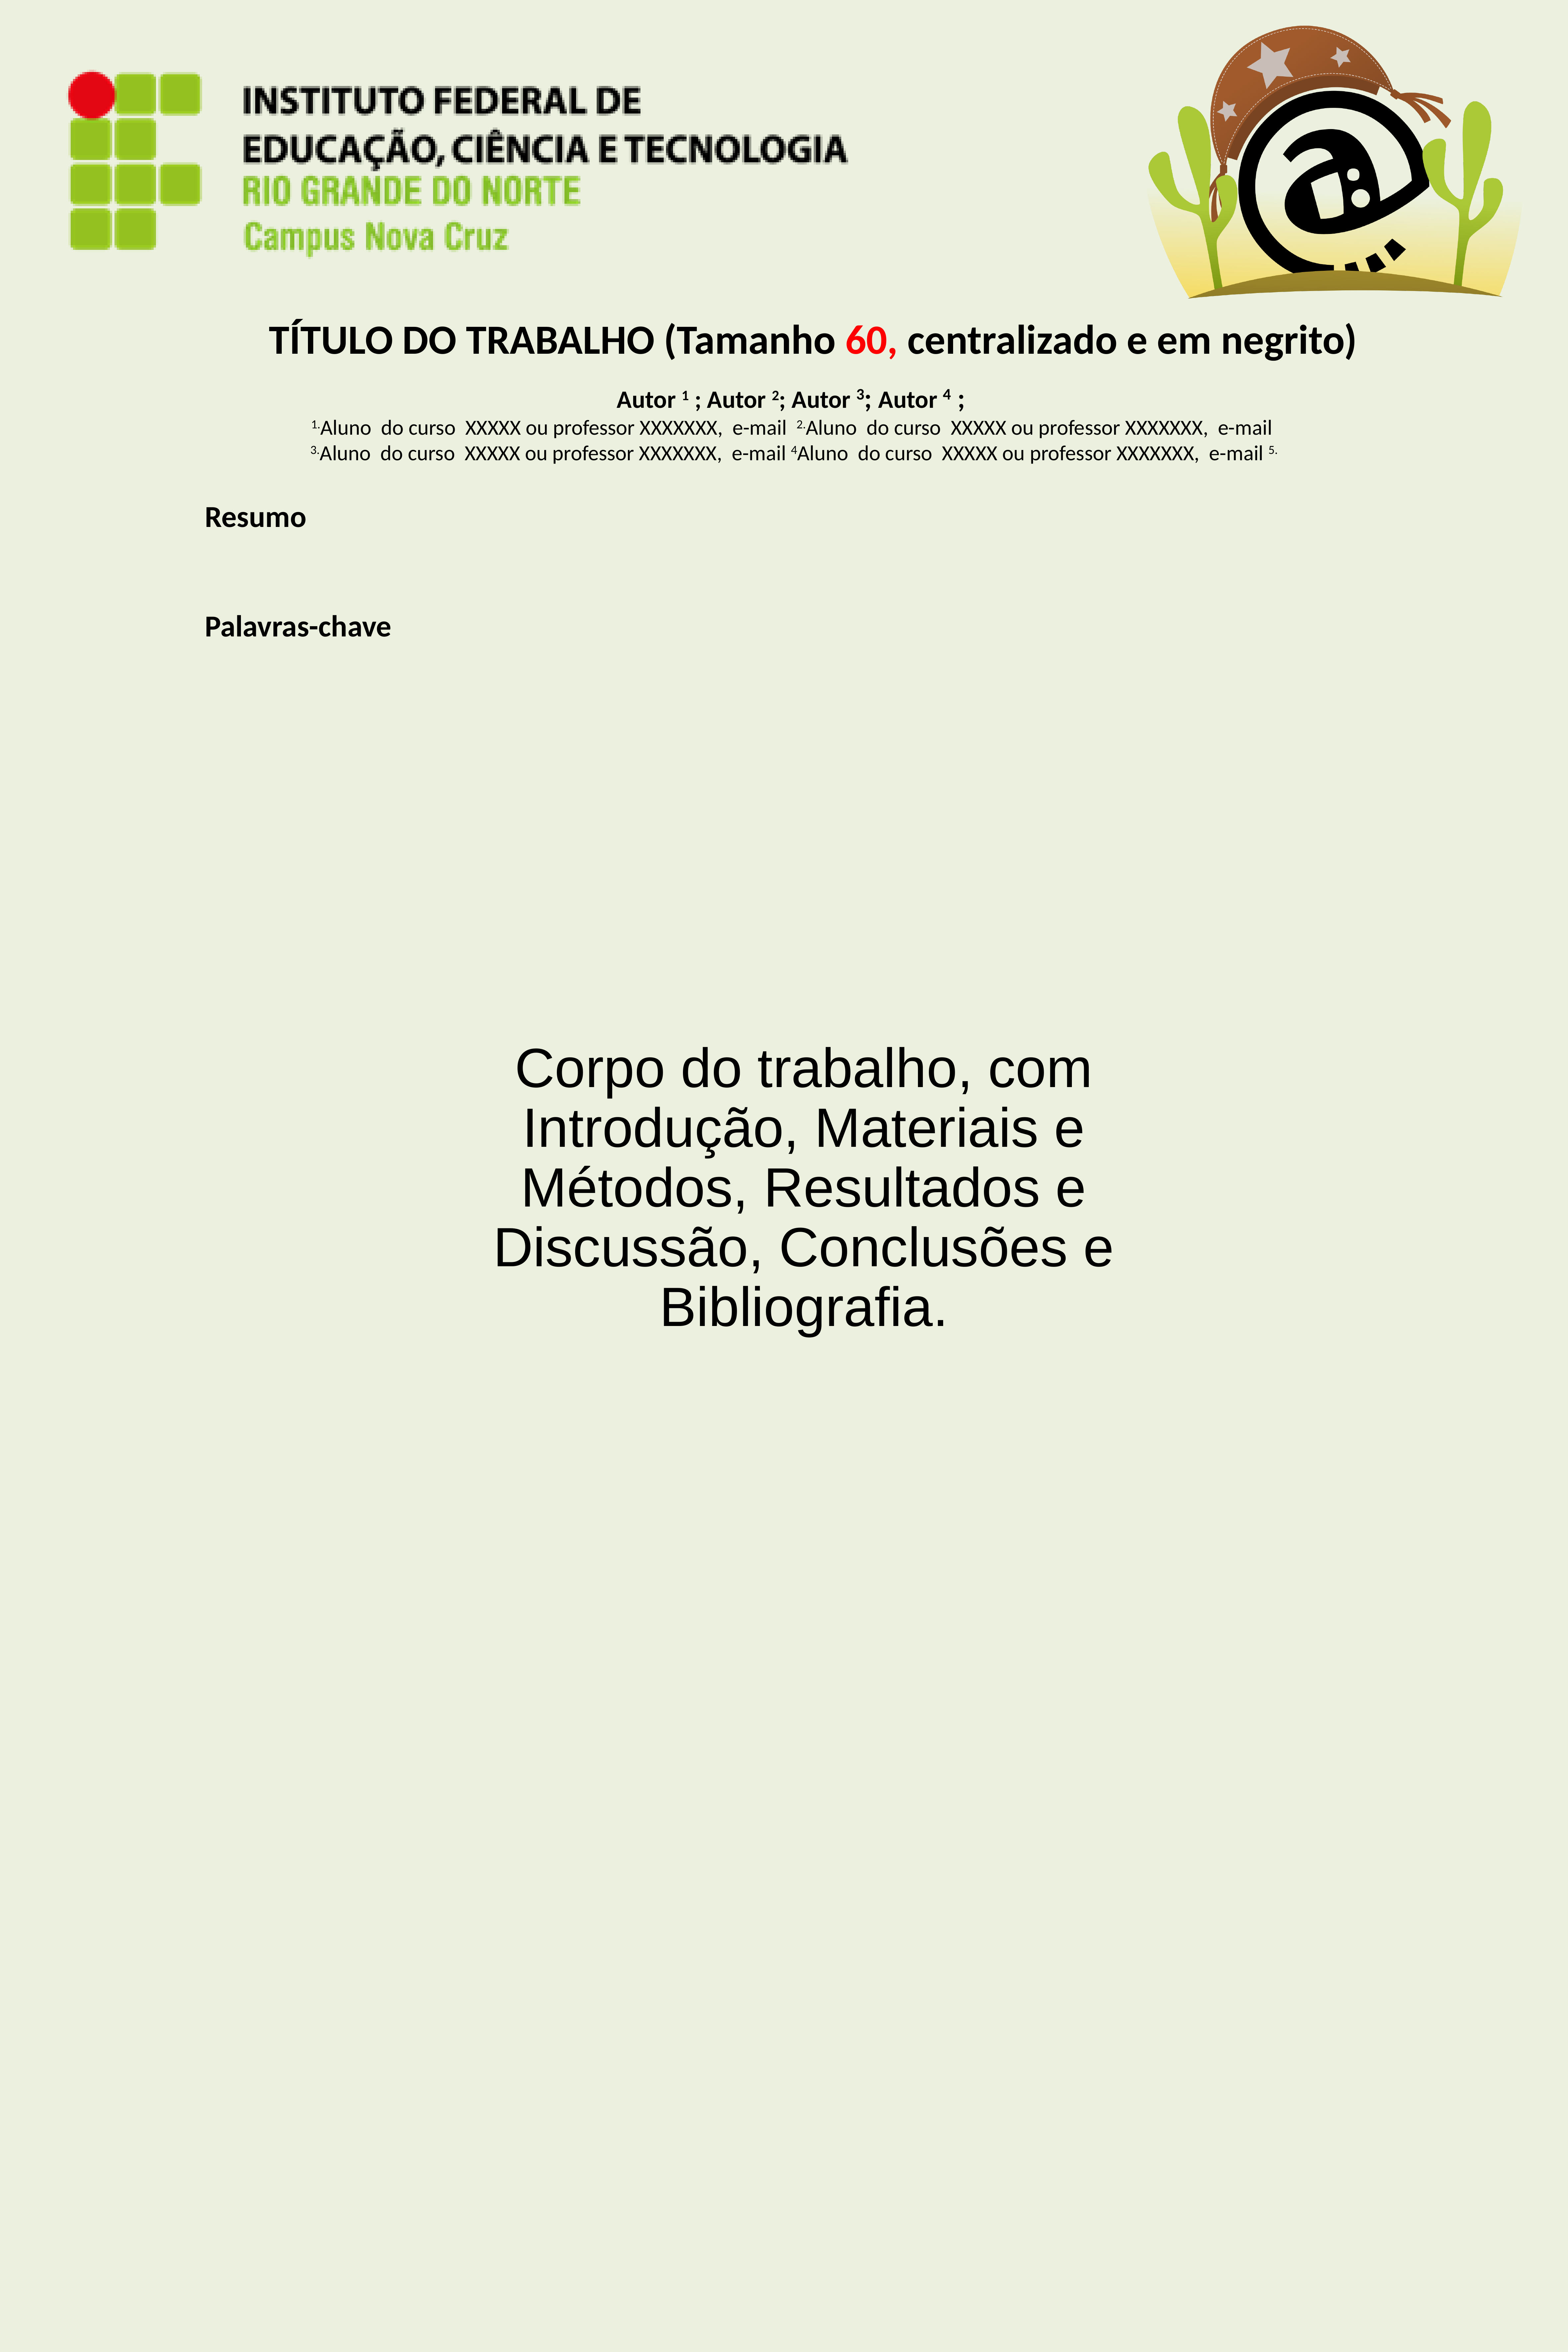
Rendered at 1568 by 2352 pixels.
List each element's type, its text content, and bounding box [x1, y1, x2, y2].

text_box Autor 1 ; Autor 2; Autor 3; Autor 4 ; 1.Aluno do curso XXXXX ou professor XXXXXXX, e-mail 2.Aluno do curso XXXXX ou professor XXXXXXX, e-mail 3.Aluno do curso XXXXX ou professor XXXXXXX, e-mail 4Aluno do curso XXXXX ou professor XXXXXXX, e-mail 5. [216, 378, 1372, 467]
text_box Resumo Palavras-chave [200, 494, 1388, 682]
text_box Corpo do trabalho, com Introdução, Materiais e Métodos, Resultados e Discussão, Conclusões e Bibliografia. [432, 1188, 1176, 1341]
picture [52, 47, 864, 282]
title TÍTULO DO TRABALHO (Tamanho 60, centralizado e em negrito) [204, 291, 1423, 433]
picture [1124, 0, 1547, 376]
